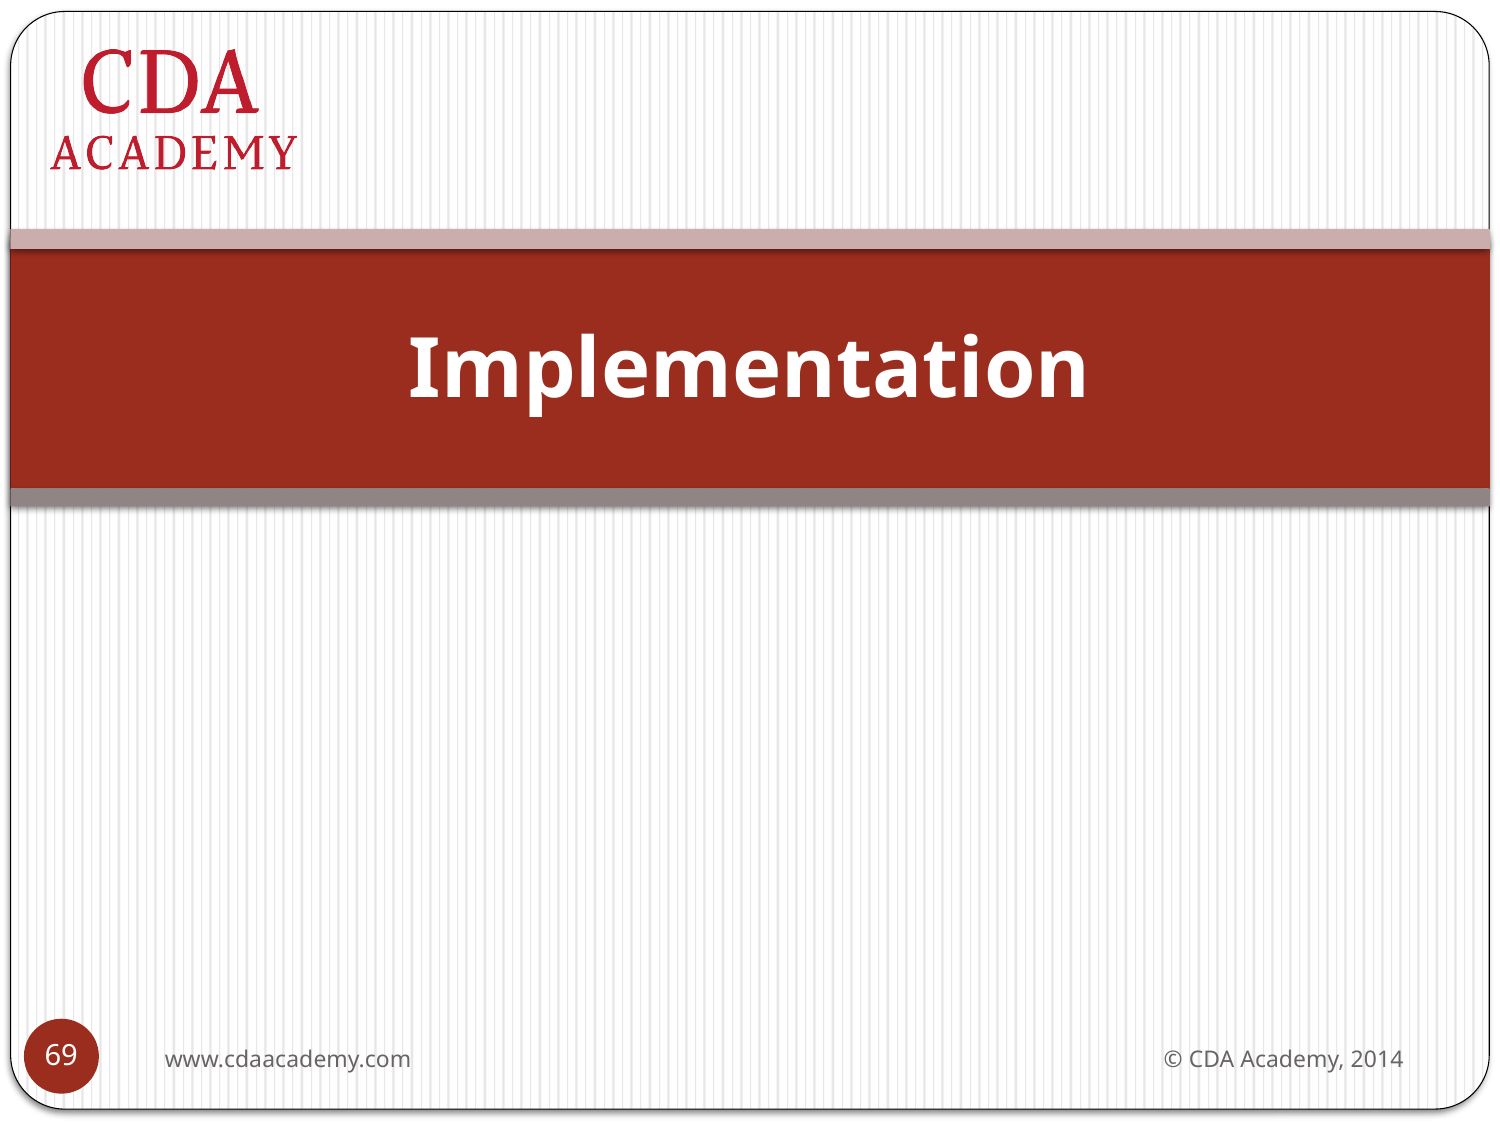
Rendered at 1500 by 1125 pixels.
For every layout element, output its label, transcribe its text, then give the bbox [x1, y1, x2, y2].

title Implementation [74, 246, 1426, 489]
picture [50, 49, 298, 171]
footer www.cdaacademy.com [150, 1037, 800, 1088]
slide_number 69 [23, 1018, 99, 1094]
slide_number © CDA Academy, 2014 [1012, 1037, 1419, 1094]
